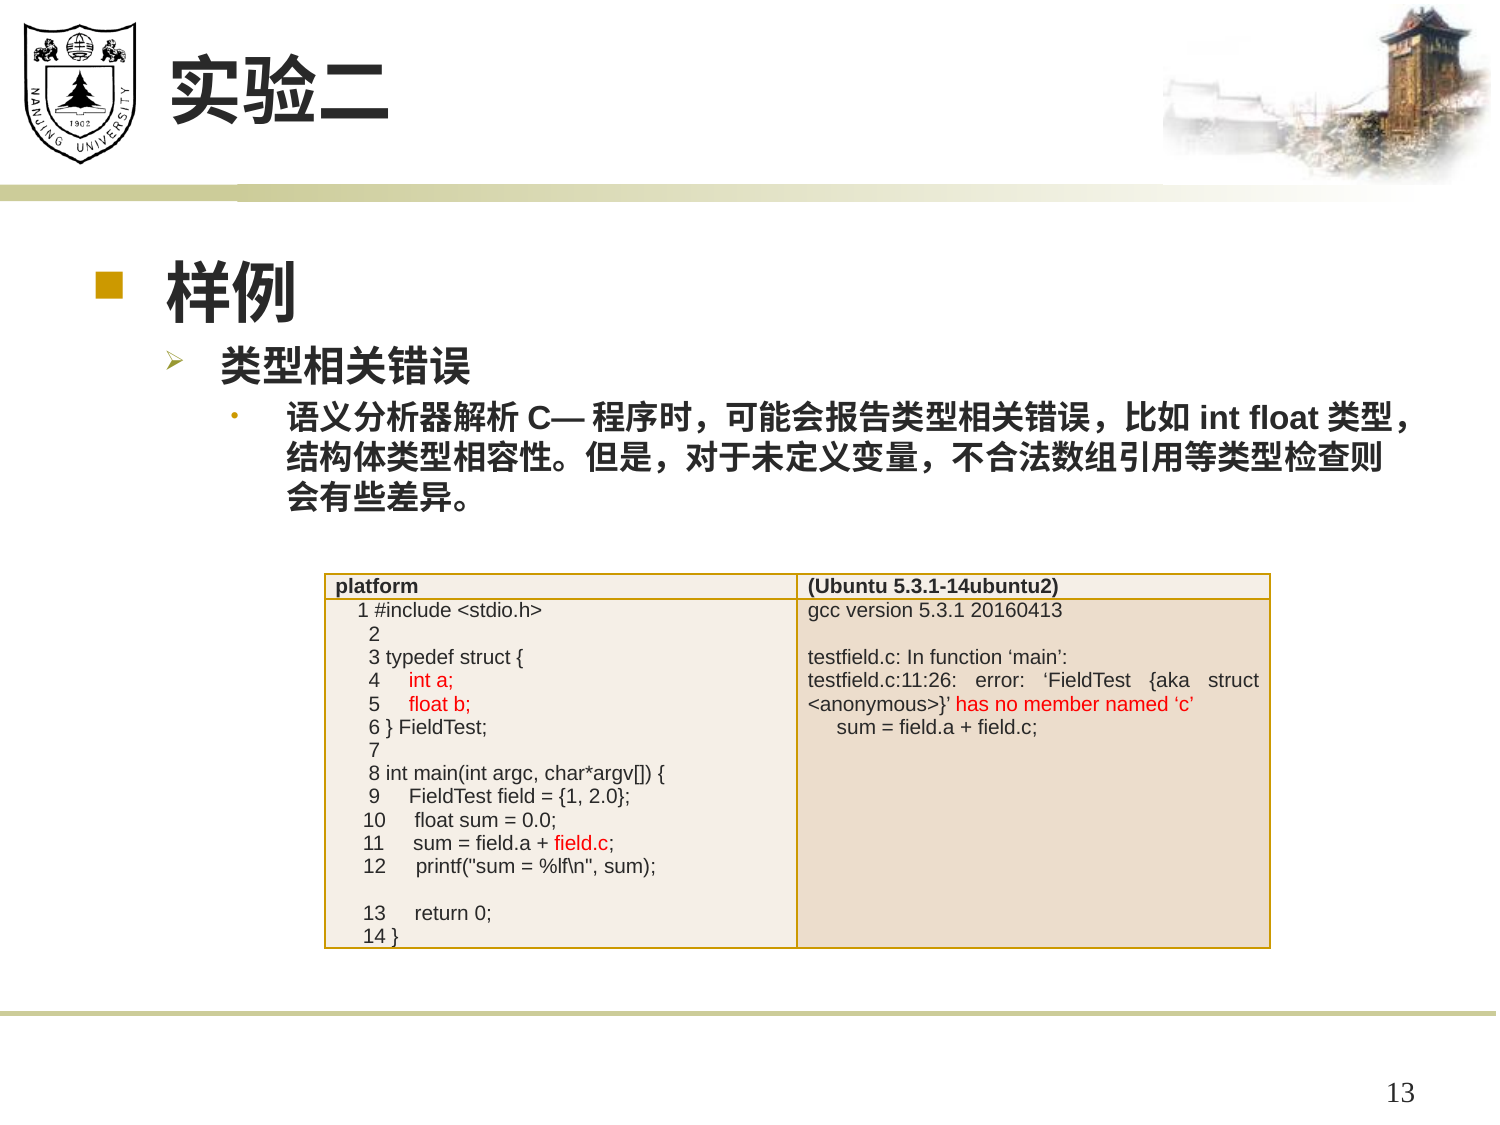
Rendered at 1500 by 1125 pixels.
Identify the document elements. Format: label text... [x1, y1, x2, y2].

picture [1163, 4, 1491, 185]
picture [17, 18, 143, 168]
table_cell 1 #include <stdio.h> 2 3 typedef struct { 4 int a; 5 float b; 6 } FieldTest; 7 8 int main(int argc, char*argv[]) { 9 FieldTest field = {1, 2.0}; 10 float sum = 0.0; 11 sum = field.a + field.c; 12 printf("sum = %lf\n", sum); 13 return 0; 14 } [326, 600, 796, 947]
list 样例 类型相关错误 语义分析器解析C—程序时，可能会报告类型相关错误，比如int float类型，结构体类型相容性。但是，对于未定义变量，不合法数组引用等类型检查则会有些差异。 [76, 243, 1413, 1002]
table_header (Ubuntu 5.3.1-14ubuntu2) [798, 575, 1269, 598]
title 实验二 [152, 35, 1254, 141]
table_header platform [326, 575, 796, 598]
picture [0, 1011, 1496, 1016]
table_cell gcc version 5.3.1 20160413 testfield.c: In function ‘main’: testfield.c:11:26: error: ‘FieldTest {aka struct <anonymous>}’ has no member named ‘c’ sum = field.a + field.c; [798, 600, 1269, 947]
